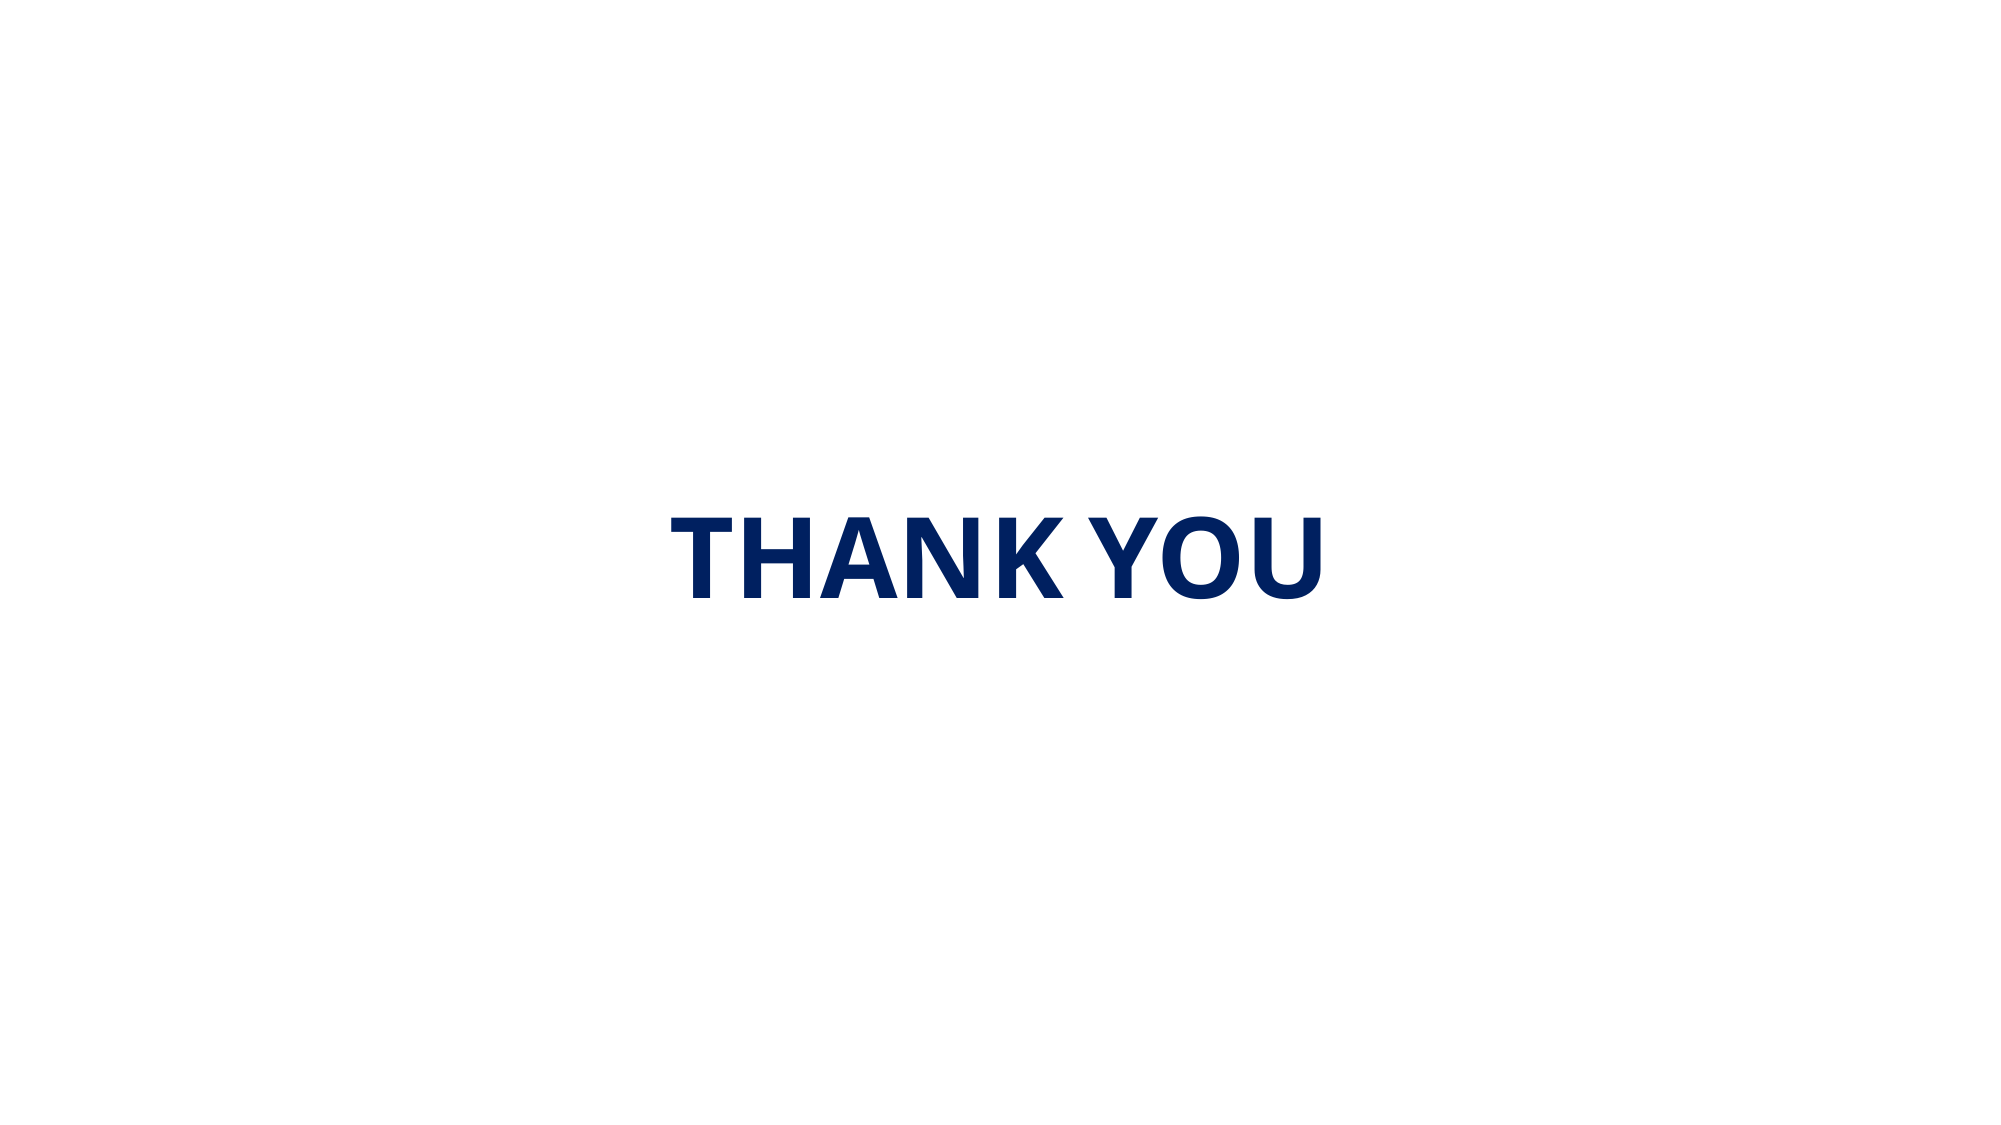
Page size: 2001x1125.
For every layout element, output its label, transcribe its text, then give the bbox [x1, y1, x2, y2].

title THANK YOU [137, 453, 1863, 672]
